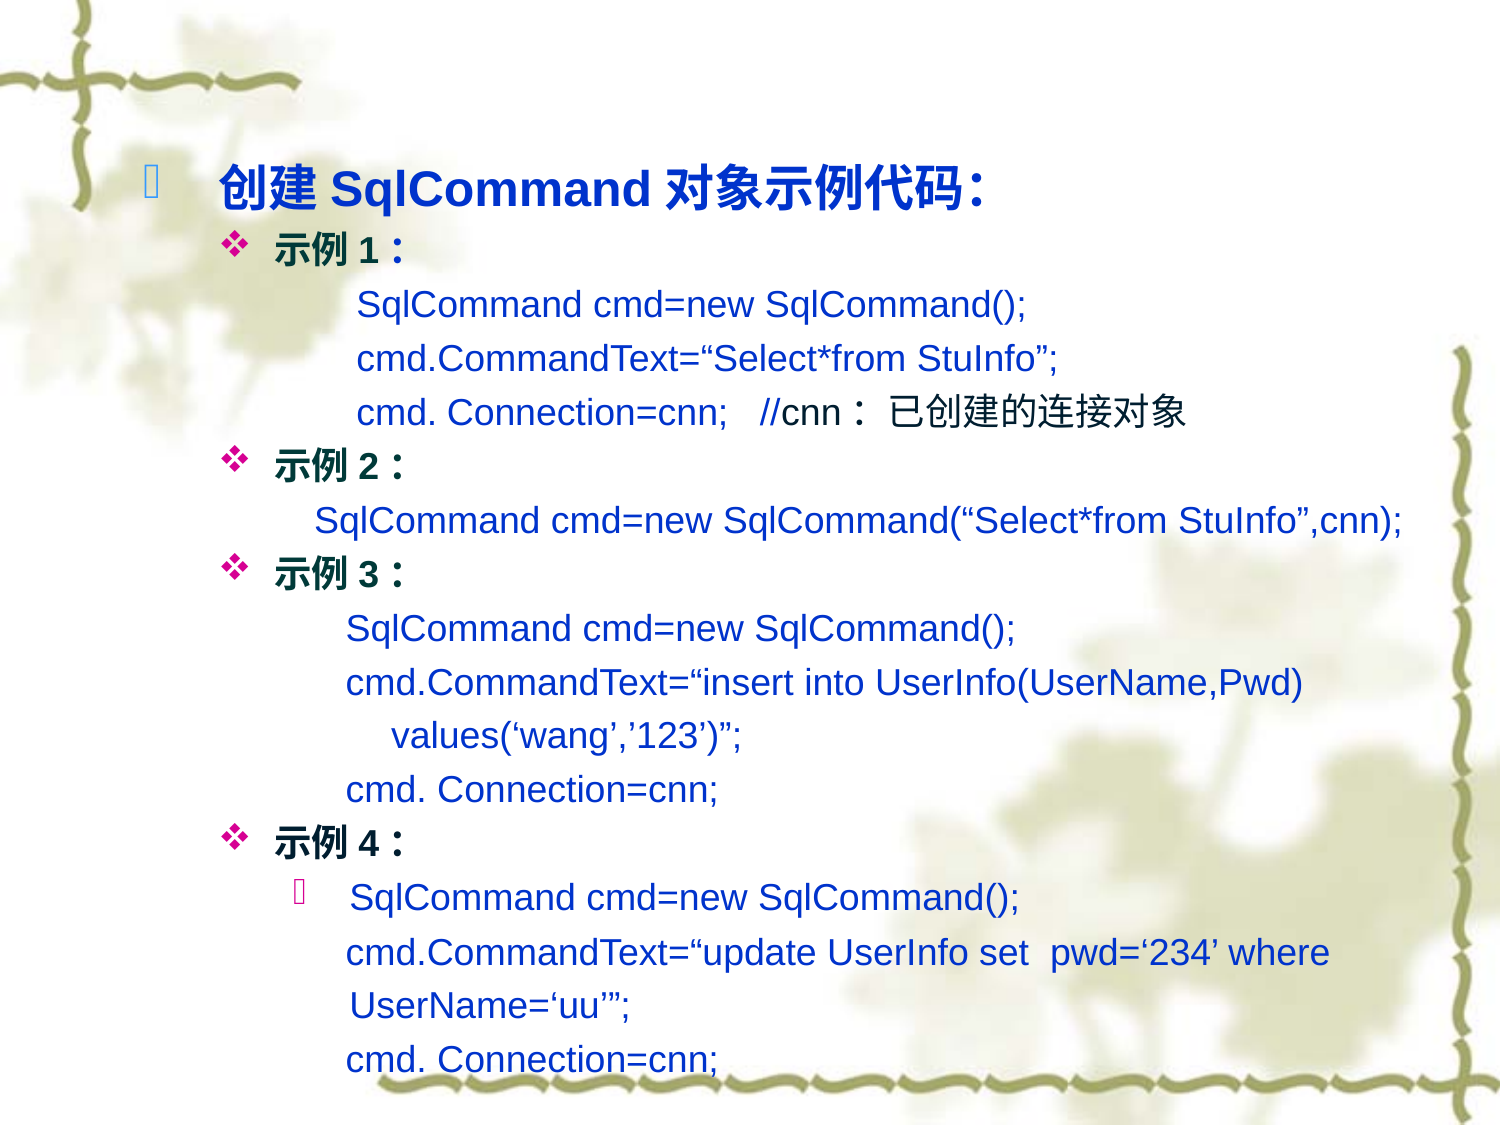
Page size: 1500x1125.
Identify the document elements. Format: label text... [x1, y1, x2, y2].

list 创建SqlCommand对象示例代码： 示例1： SqlCommand cmd=new SqlCommand(); cmd.CommandText=“Select*from StuInfo”; cmd. Connection=cnn; //cnn：已创建的连接对象 示例2： SqlCommand cmd=new SqlCommand(“Select*from StuInfo”,cnn); 示例3： SqlCommand cmd=new SqlCommand(); cmd.CommandText=“insert into UserInfo(UserName,Pwd) values(‘wang’,’123’)”; cmd. Connection=cnn; 示例4： SqlCommand cmd=new SqlCommand(); cmd.CommandText=“update UserInfo set pwd=‘234’ where UserName=‘uu’”; cmd. Connection=cnn; [52, 136, 1451, 1083]
picture [0, 0, 1500, 1125]
